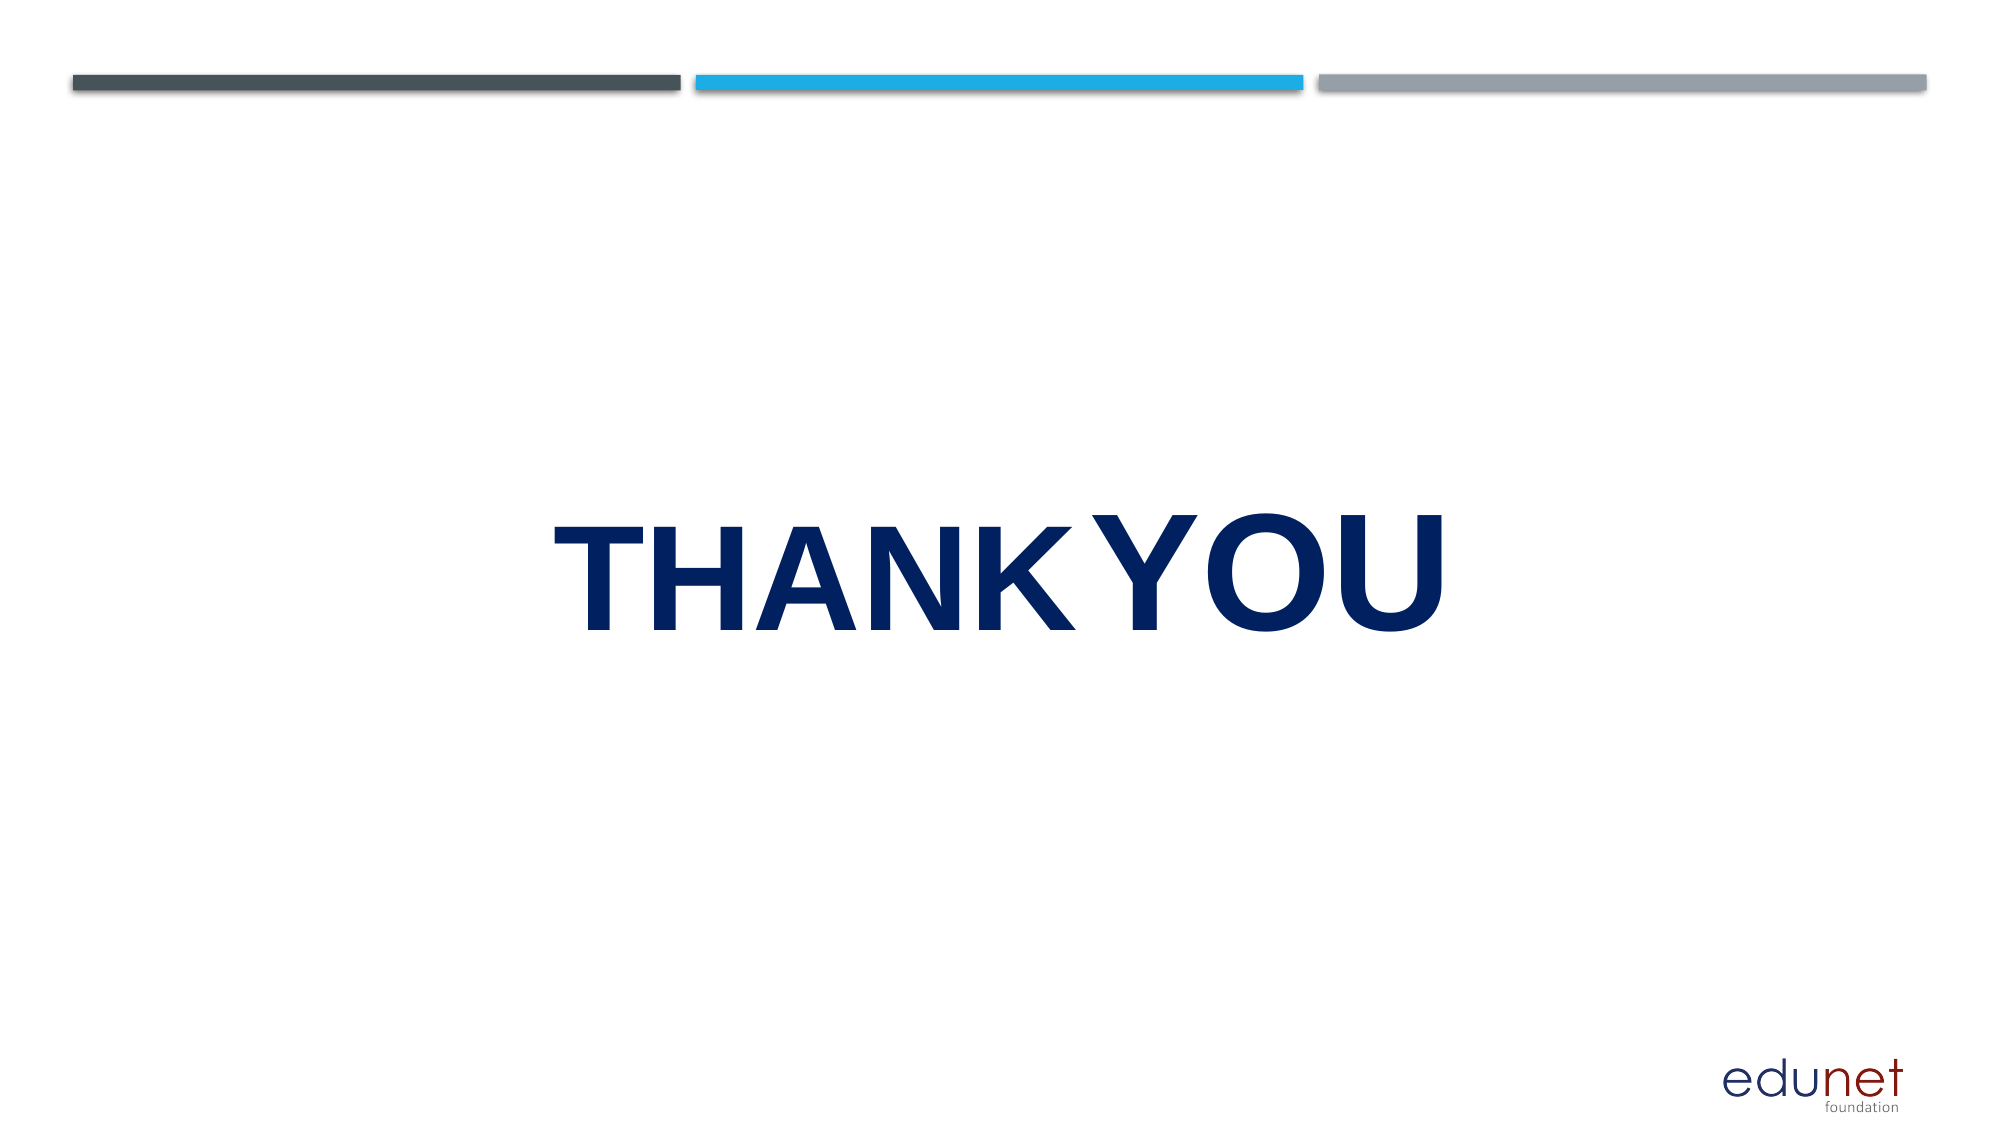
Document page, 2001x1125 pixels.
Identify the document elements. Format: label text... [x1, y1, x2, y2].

title THANK YOU [240, 453, 1766, 672]
picture [1719, 1056, 1905, 1116]
